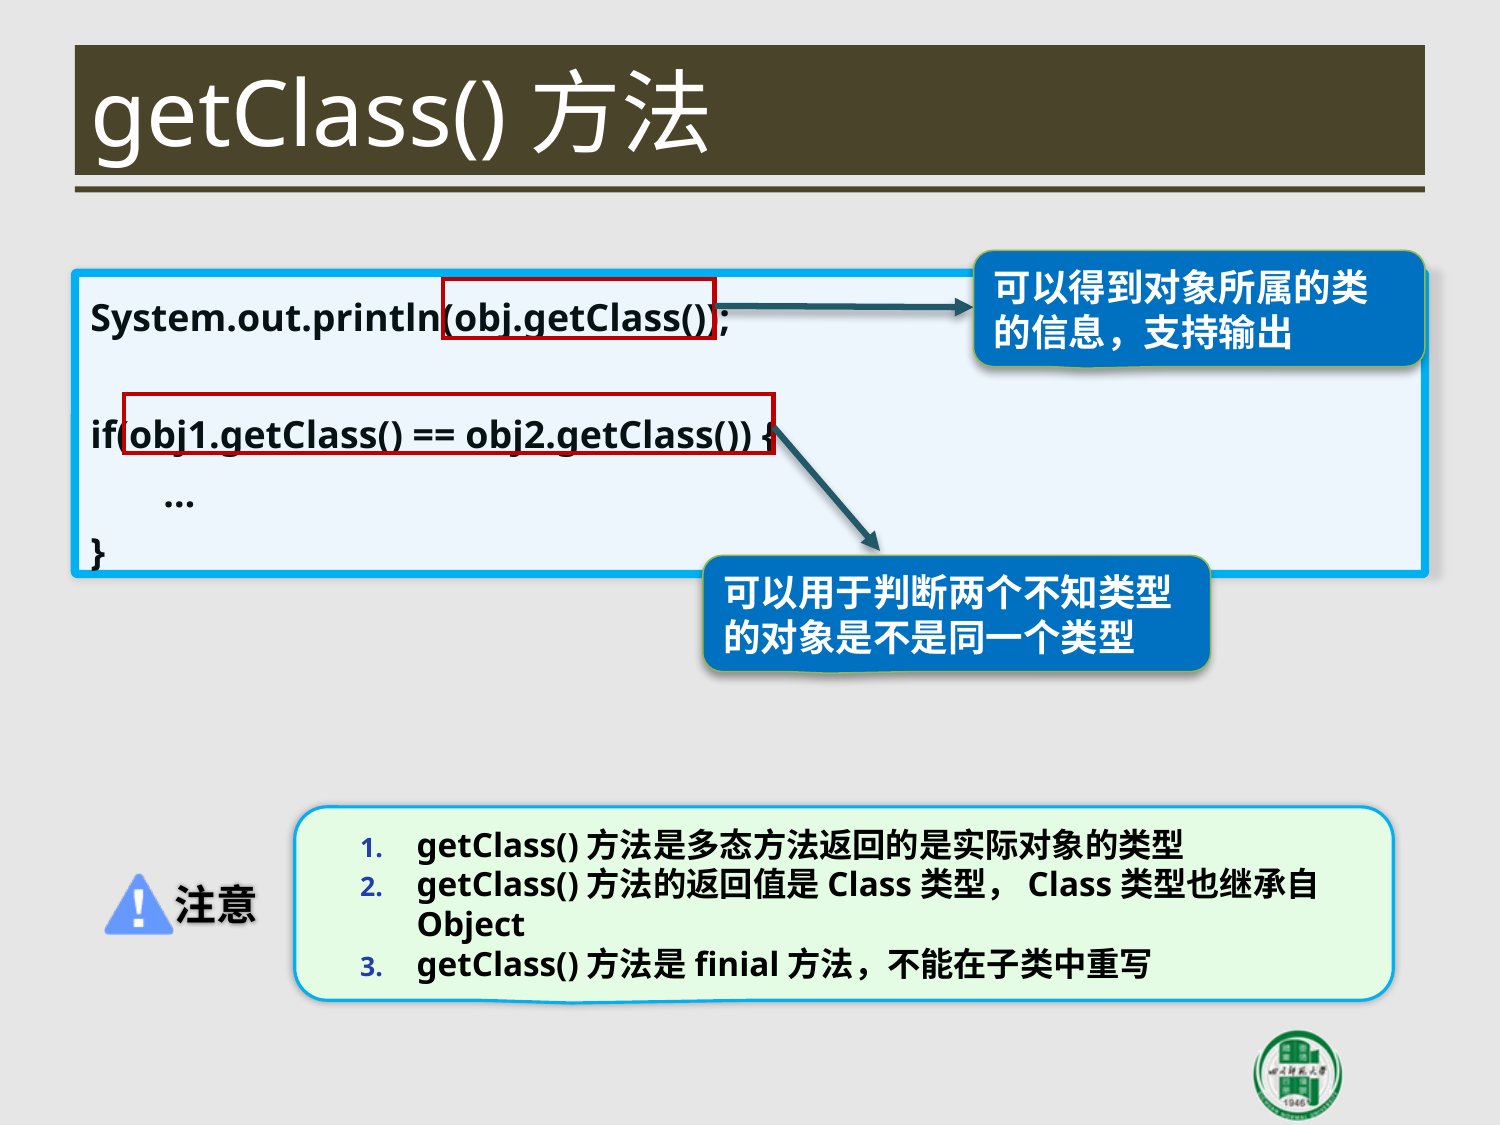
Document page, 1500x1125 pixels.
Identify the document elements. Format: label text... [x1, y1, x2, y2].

text_box [123, 393, 774, 453]
text_box getClass()方法是多态方法返回的是实际对象的类型 getClass()方法的返回值是Class类型，Class类型也继承自Object getClass()方法是finial方法，不能在子类中重写 [294, 806, 1394, 1003]
picture [1250, 1021, 1355, 1124]
text_box [442, 278, 715, 339]
title getClass()方法 [75, 45, 1425, 175]
text_box System.out.println(obj.getClass()); if(obj1.getClass() == obj2.getClass()) { … } [74, 272, 1425, 574]
text_box 可以得到对象所属的类的信息，支持输出 [973, 250, 1425, 369]
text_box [100, 869, 275, 938]
text_box 可以用于判断两个不知类型的对象是不是同一个类型 [702, 555, 1211, 674]
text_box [773, 426, 881, 552]
